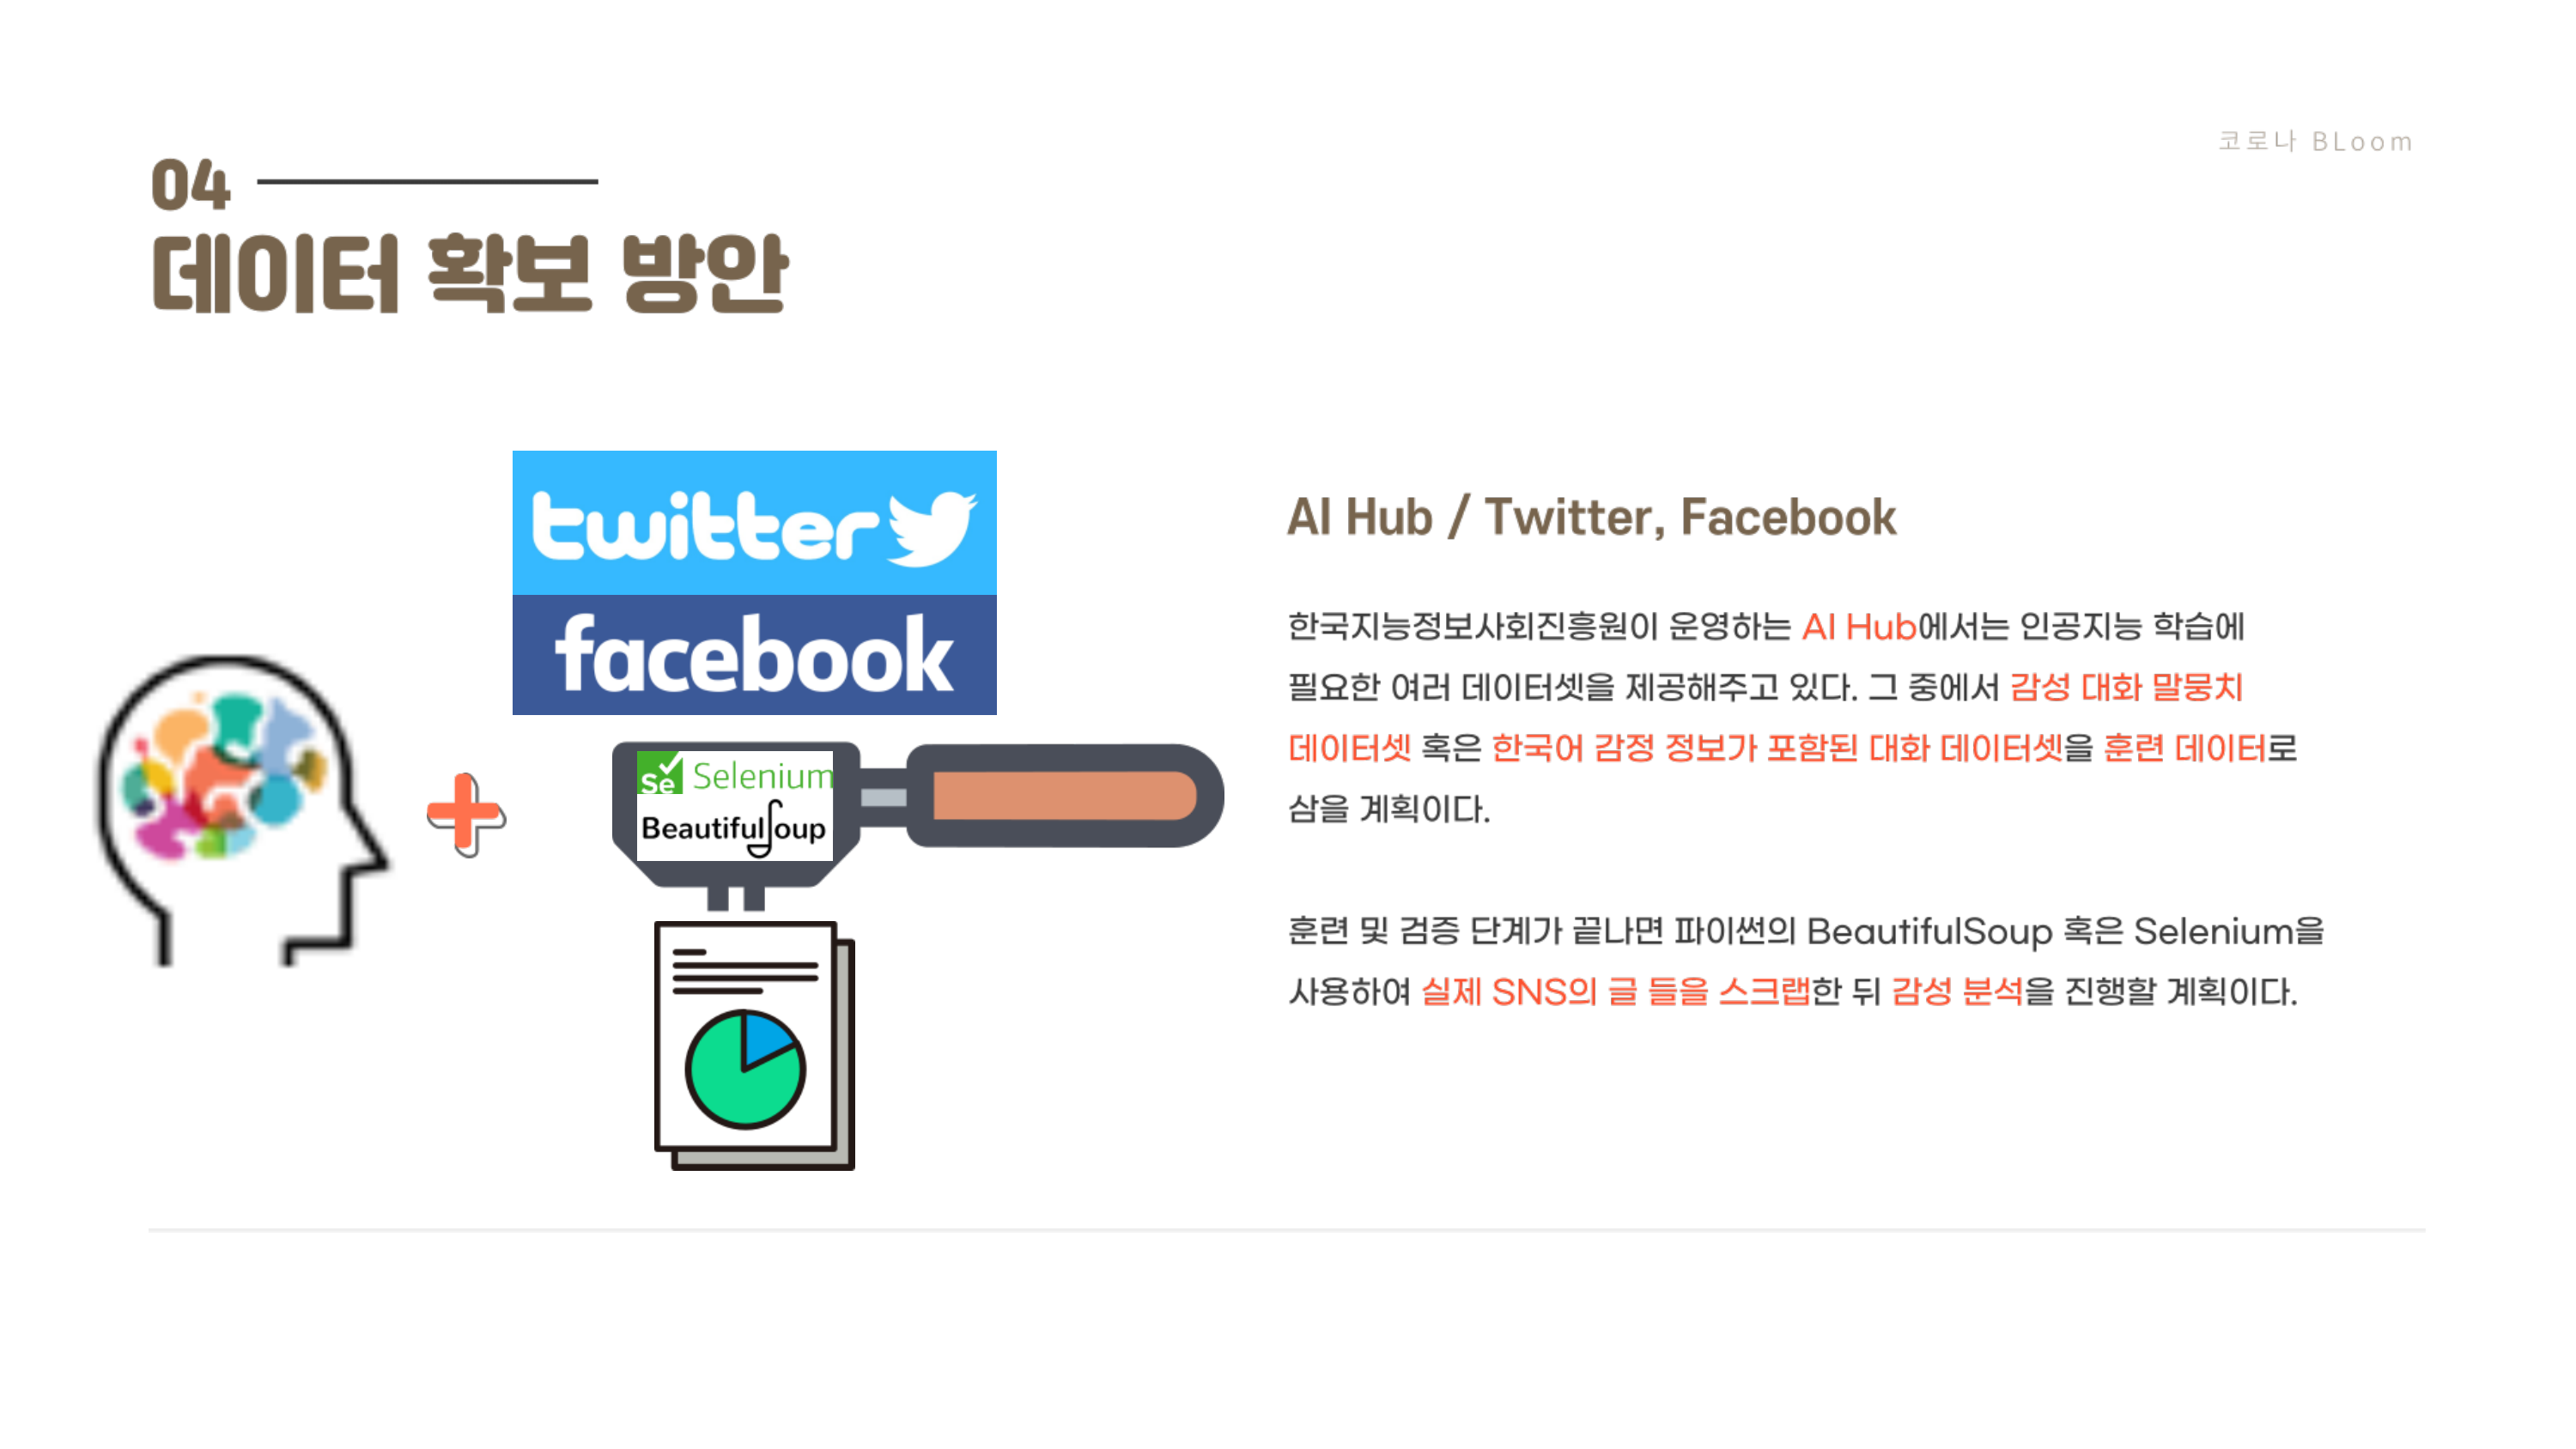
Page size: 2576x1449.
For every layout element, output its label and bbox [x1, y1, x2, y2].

picture [137, 132, 829, 367]
text_box [149, 1228, 2427, 1233]
text_box [427, 773, 507, 859]
text_box [70, 603, 417, 1020]
picture [1280, 476, 1921, 589]
picture [1282, 601, 2341, 1040]
text_box [512, 451, 1224, 1172]
picture [1808, 118, 2424, 171]
text_box [255, 179, 598, 185]
